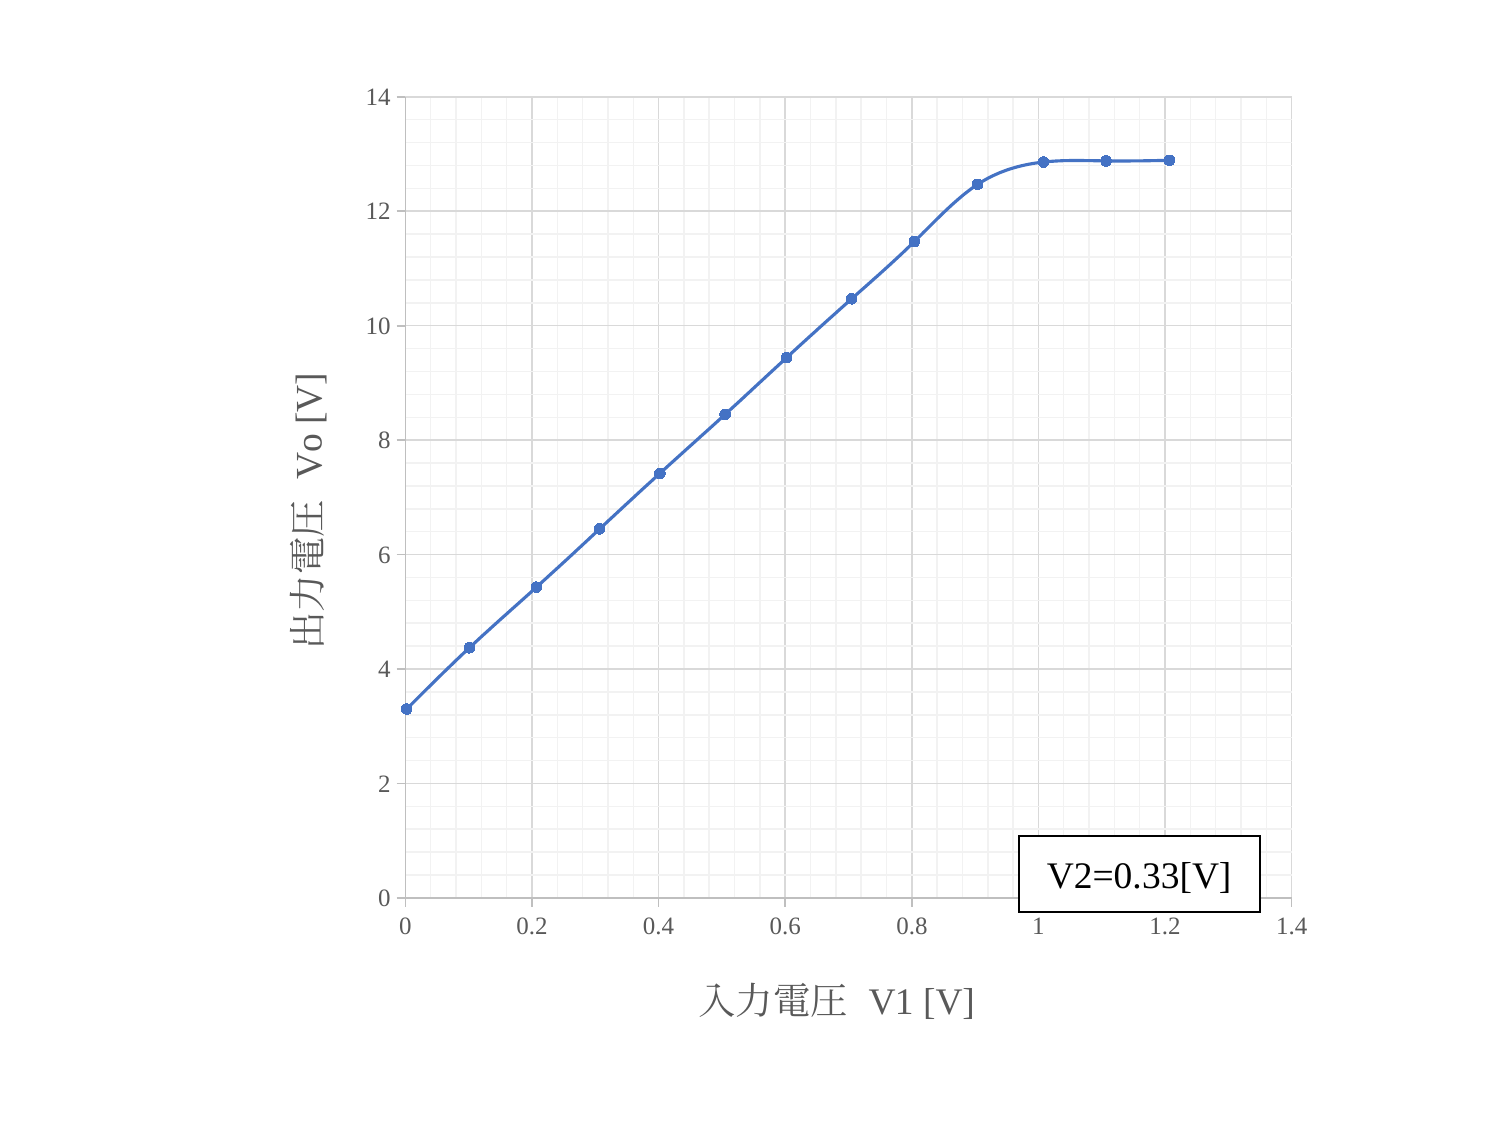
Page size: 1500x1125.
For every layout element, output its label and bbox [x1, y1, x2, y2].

chart [239, 63, 1330, 1062]
